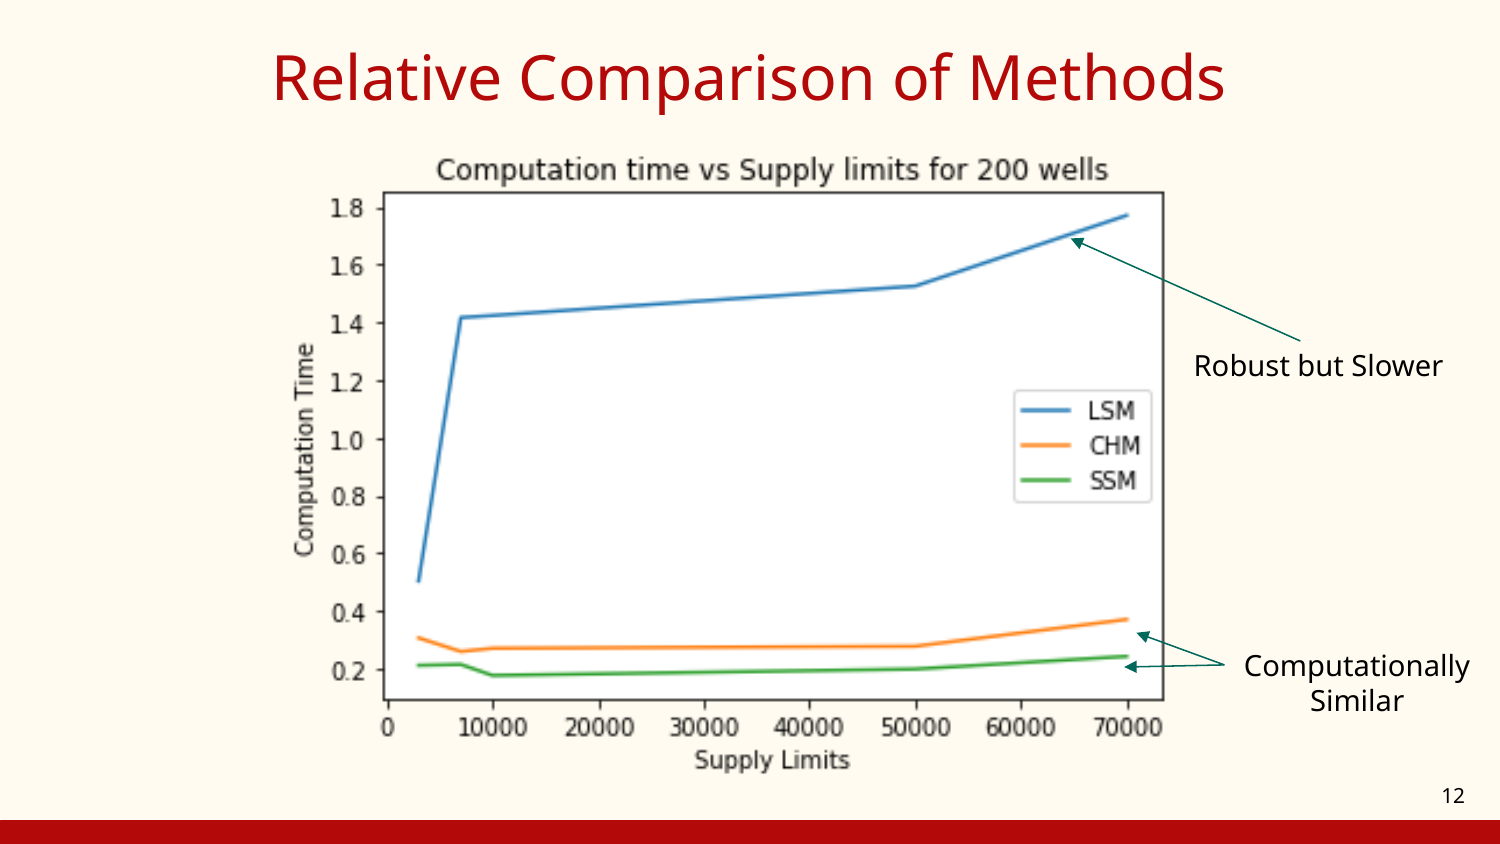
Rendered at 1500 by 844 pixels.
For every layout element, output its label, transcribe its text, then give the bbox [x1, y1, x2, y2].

slide_number ‹#› [1389, 764, 1480, 830]
title Relative Comparison of Methods [51, 23, 1449, 124]
picture [281, 141, 1179, 788]
text_box [0, 820, 1500, 844]
text_box Computationally Similar [1214, 632, 1500, 734]
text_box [1123, 664, 1225, 668]
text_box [1136, 632, 1225, 664]
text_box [1070, 238, 1301, 342]
text_box Robust but Slower [1183, 332, 1477, 397]
